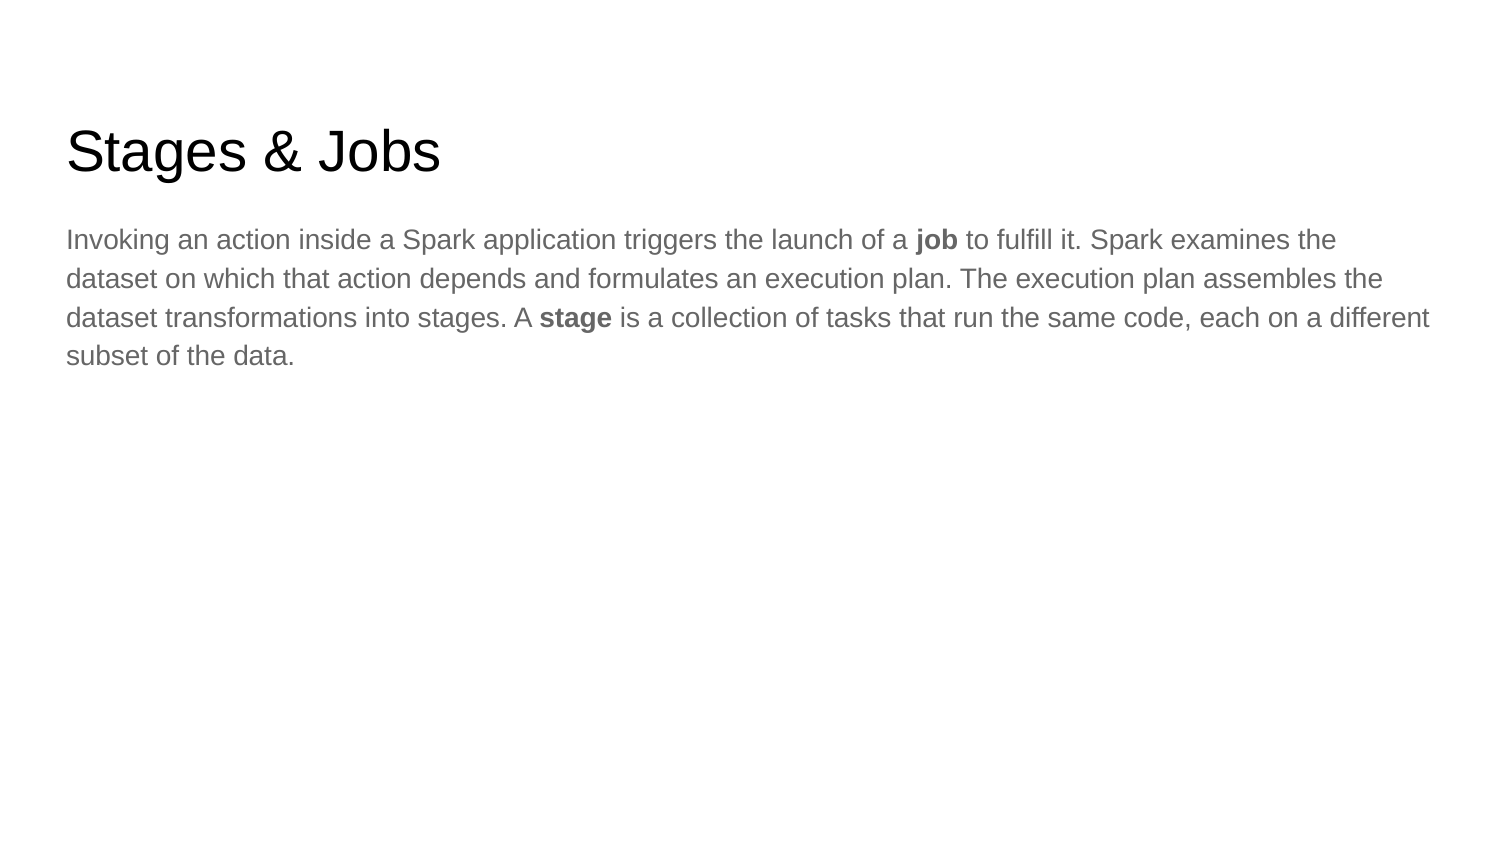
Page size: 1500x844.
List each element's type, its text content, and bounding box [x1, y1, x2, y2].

list Invoking an action inside a Spark application triggers the launch of a job to fulfill it. Spark examines the dataset on which that action depends and formulates an execution plan. The execution plan assembles the dataset transformations into stages. A stage is a collection of tasks that run the same code, each on a different subset of the data. [51, 201, 1449, 762]
title Stages & Jobs [51, 98, 1449, 192]
